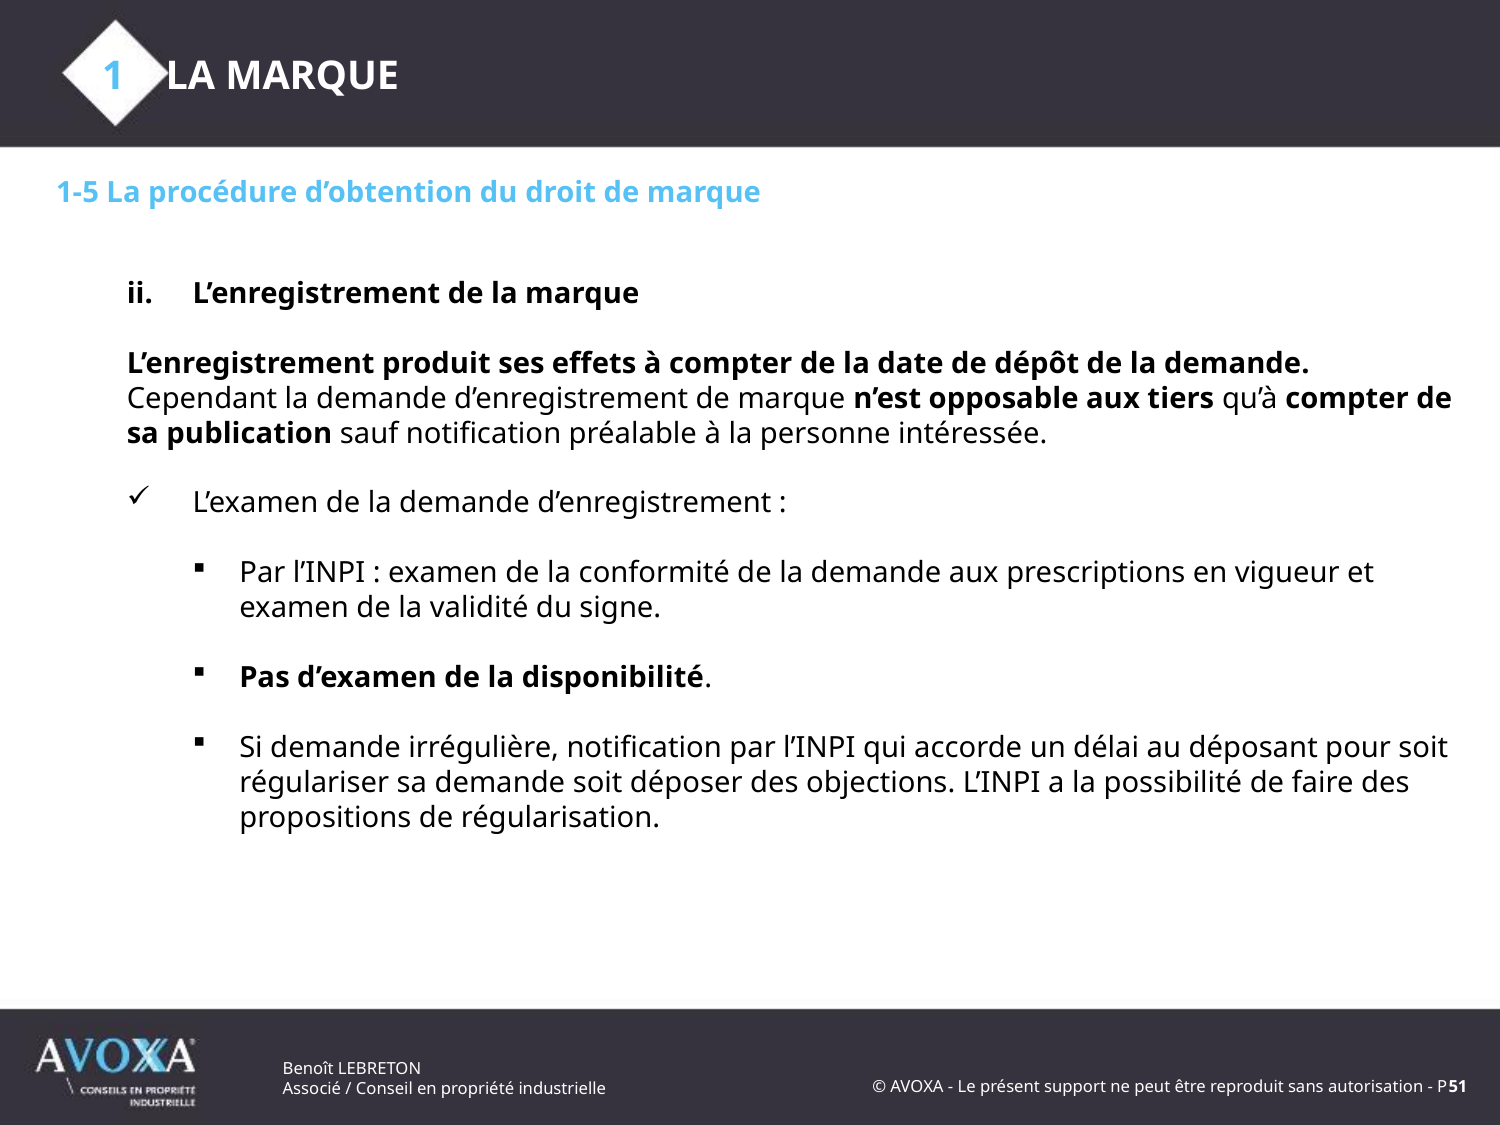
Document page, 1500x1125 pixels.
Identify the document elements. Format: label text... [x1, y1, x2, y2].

text_box 1-5 La procédure d’obtention du droit de marque [41, 172, 1435, 216]
text_box L’enregistrement de la marque L’enregistrement produit ses effets à compter de la date de dépôt de la demande. Cependant la demande d’enregistrement de marque n’est opposable aux tiers qu’à compter de sa publication sauf notification préalable à la personne intéressée. L’examen de la demande d’enregistrement : Par l’INPI : examen de la conformité de la demande aux prescriptions en vigueur et examen de la validité du signe. Pas d’examen de la disponibilité. Si demande irrégulière, notification par l’INPI qui accorde un délai au déposant pour soit régulariser sa demande soit déposer des objections. L’INPI a la possibilité de faire des propositions de régularisation. [64, 231, 1483, 841]
text_box 1 LA MARQUE [56, 42, 1329, 105]
picture [0, 0, 1500, 1125]
